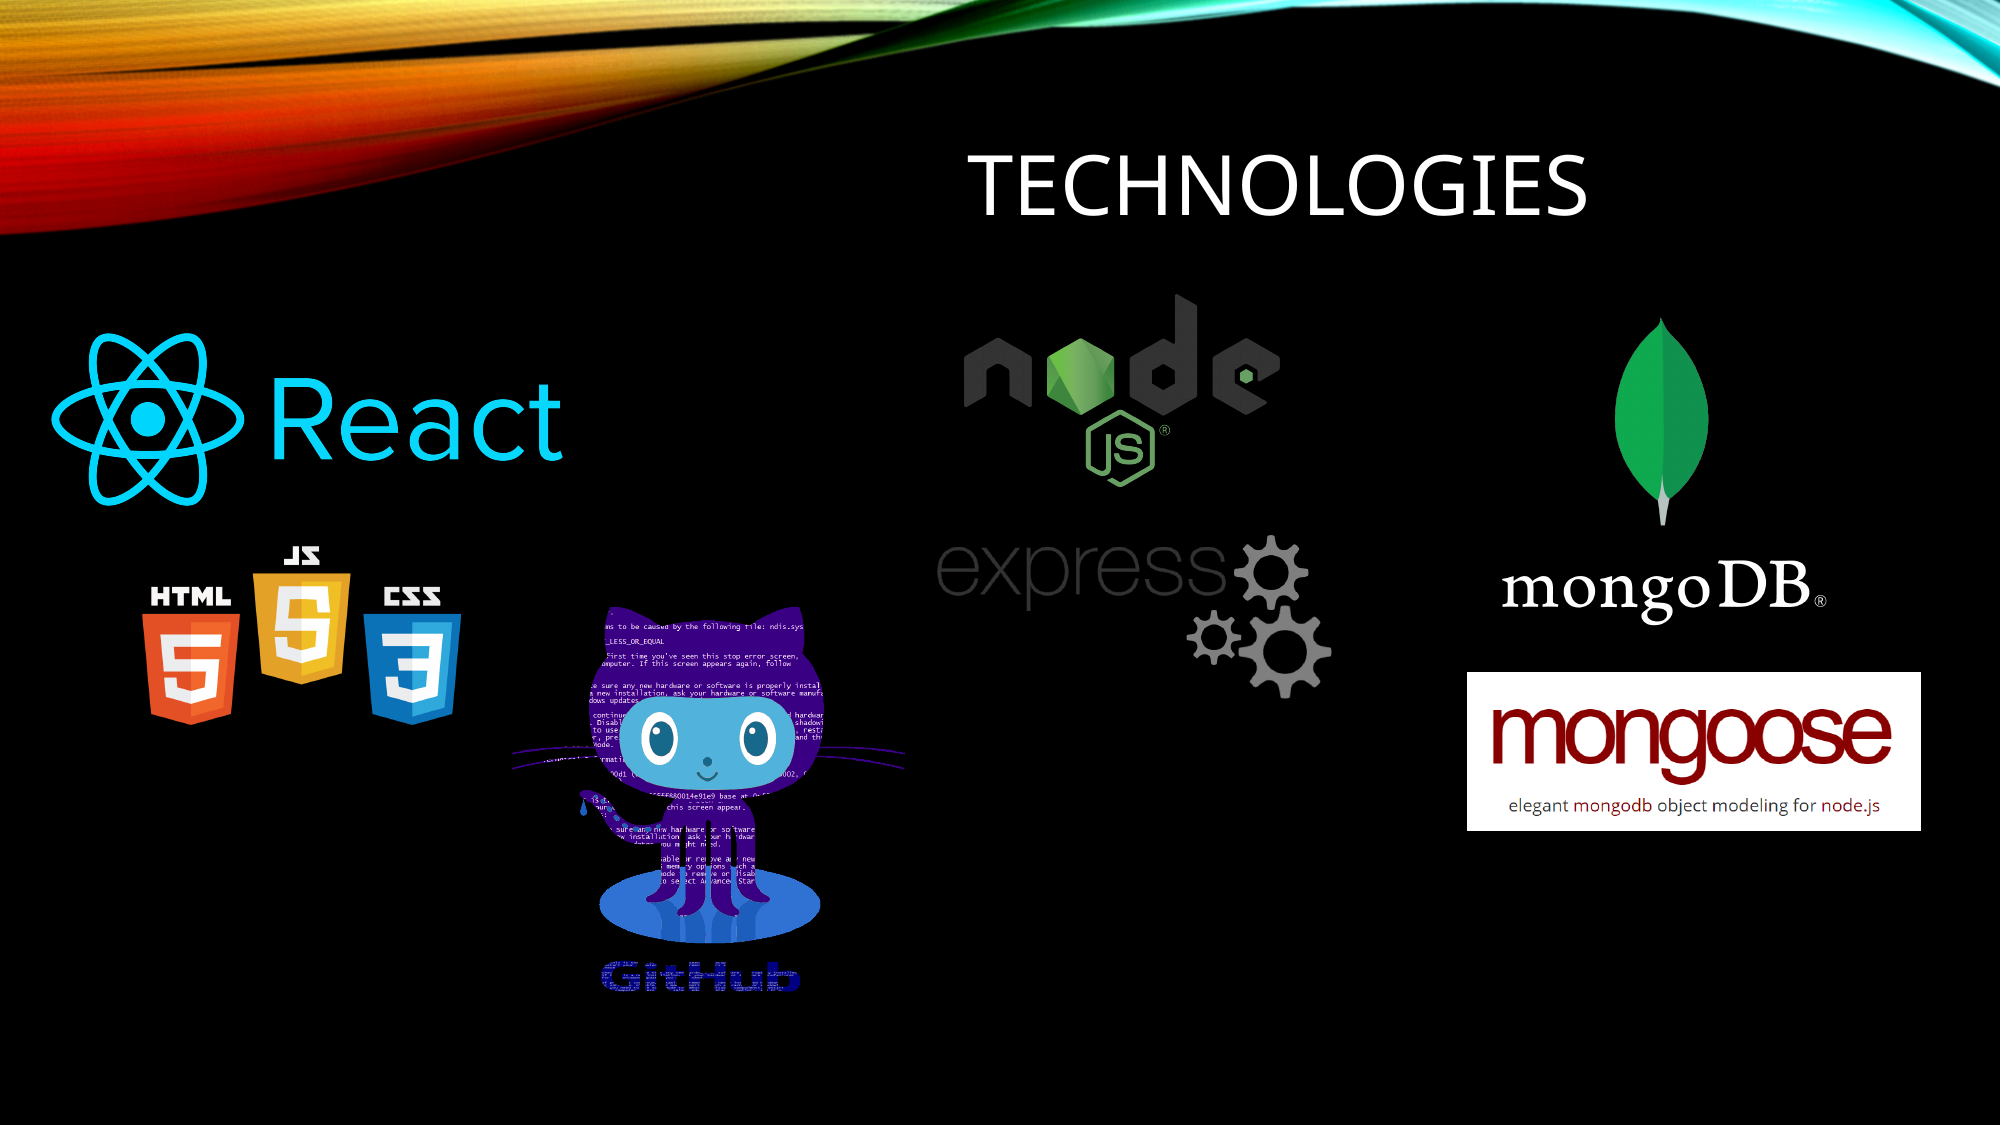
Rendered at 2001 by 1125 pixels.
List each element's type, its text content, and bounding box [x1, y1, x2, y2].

title Technologies [572, 82, 1986, 295]
picture [51, 333, 919, 1004]
picture [964, 294, 1280, 488]
picture [936, 535, 1332, 700]
picture [1501, 316, 1828, 626]
picture [0, 0, 2000, 237]
picture [1466, 672, 1922, 831]
